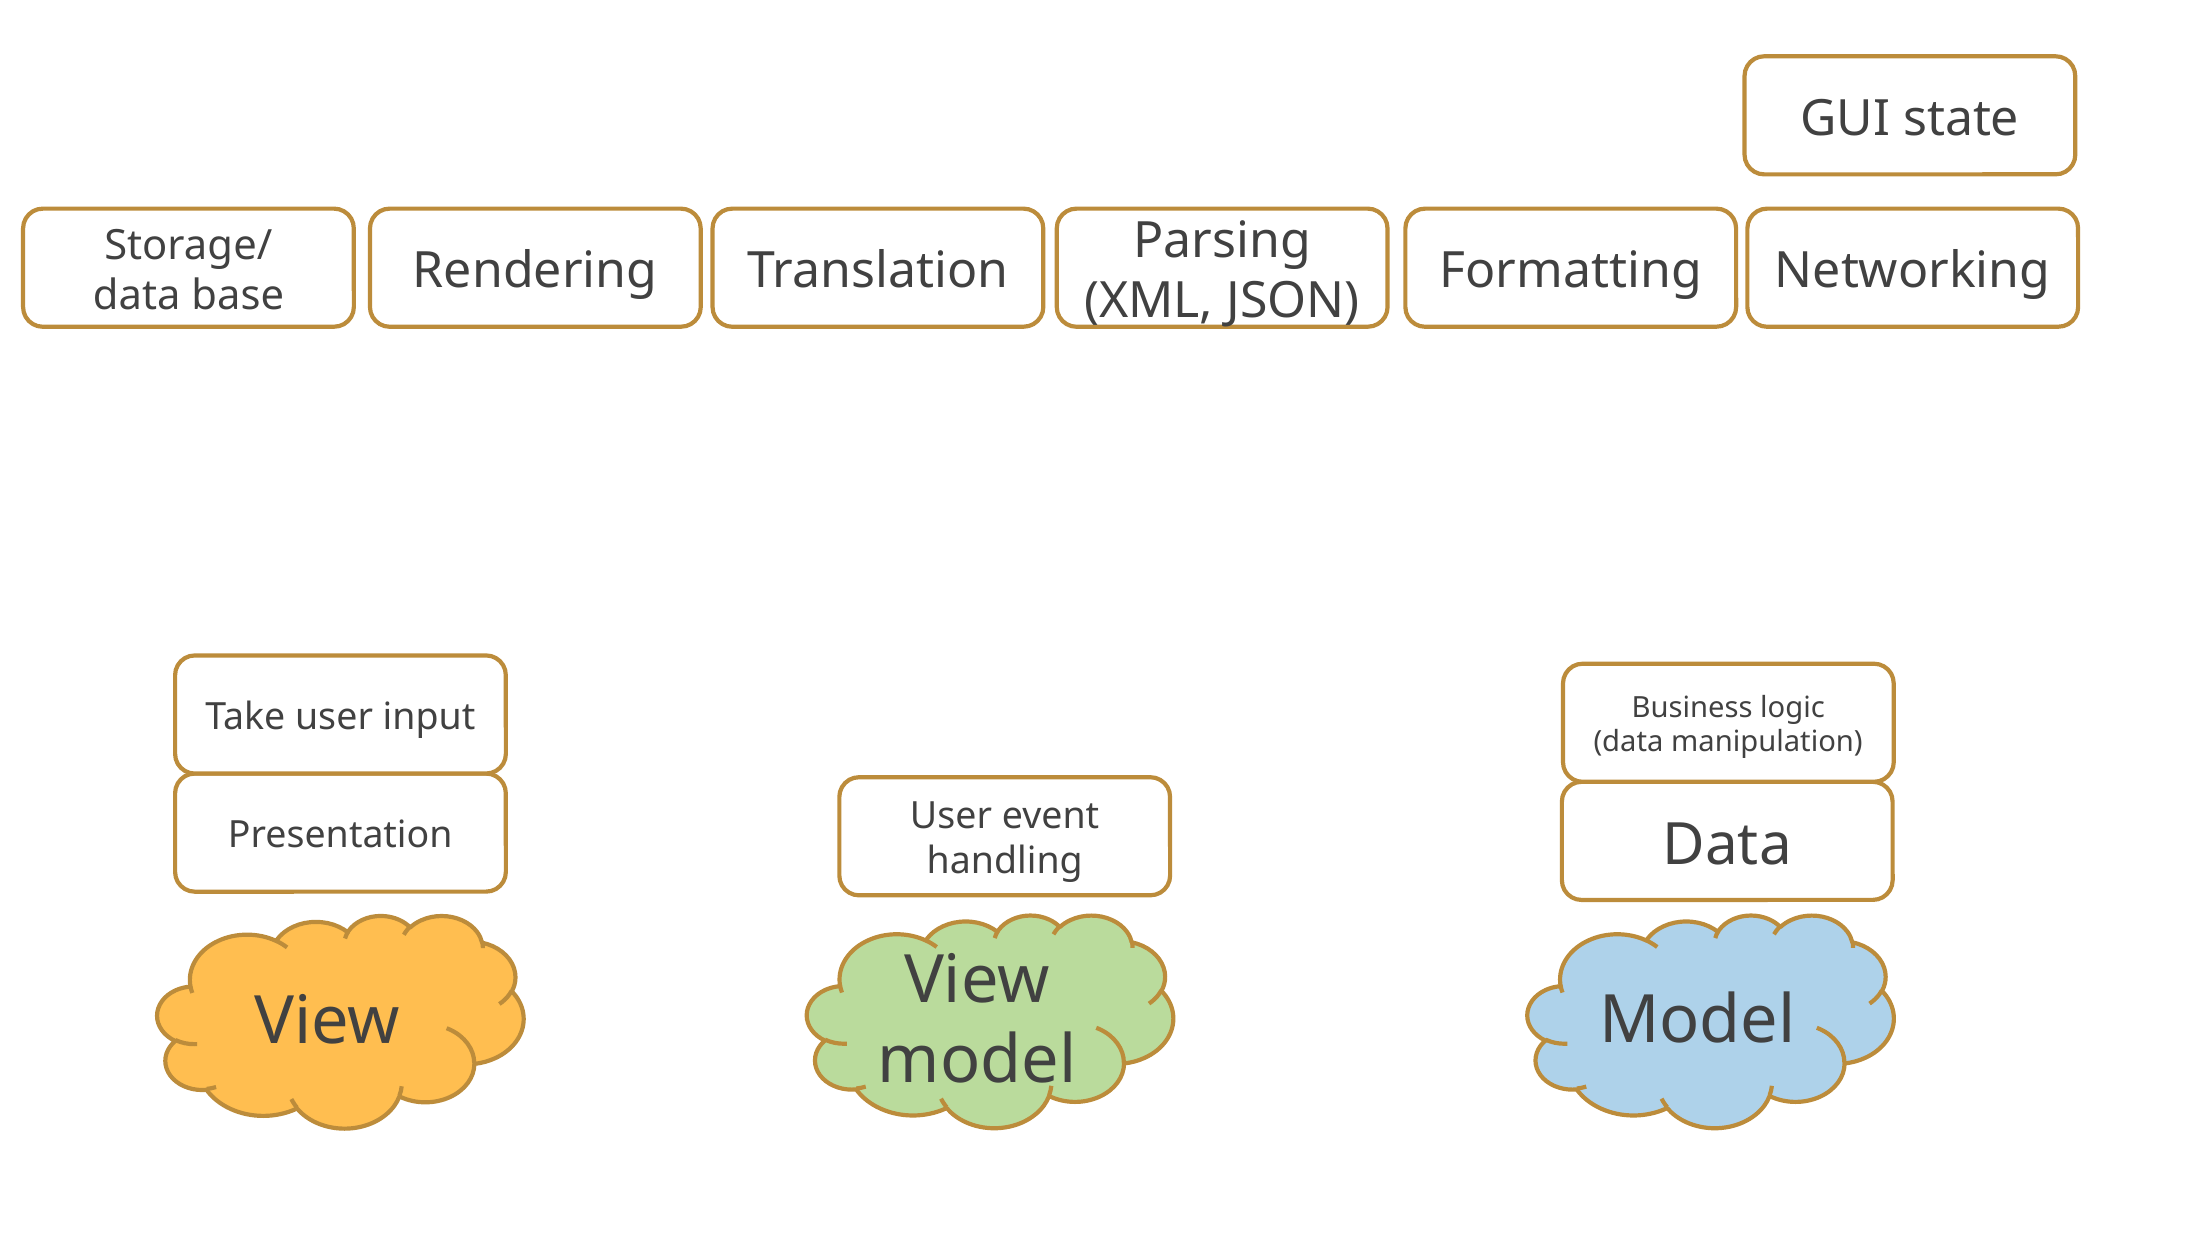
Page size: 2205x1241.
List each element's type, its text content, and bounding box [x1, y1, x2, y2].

text_box Take user input [173, 653, 508, 776]
text_box Translation [710, 206, 1046, 329]
text_box GUI state [1742, 54, 2078, 177]
text_box View model [804, 913, 1176, 1131]
text_box Storage/ data base [20, 206, 356, 329]
text_box Rendering [367, 206, 703, 329]
text_box User event handling [837, 775, 1173, 898]
text_box View [154, 913, 526, 1131]
text_box Business logic (data manipulation) [1560, 661, 1896, 784]
text_box Model [1525, 913, 1896, 1131]
text_box Formatting [1403, 206, 1739, 329]
text_box Networking [1745, 206, 2081, 329]
text_box Parsing (XML, JSON) [1054, 206, 1390, 329]
text_box Presentation [173, 774, 508, 894]
text_box Data [1559, 782, 1895, 903]
